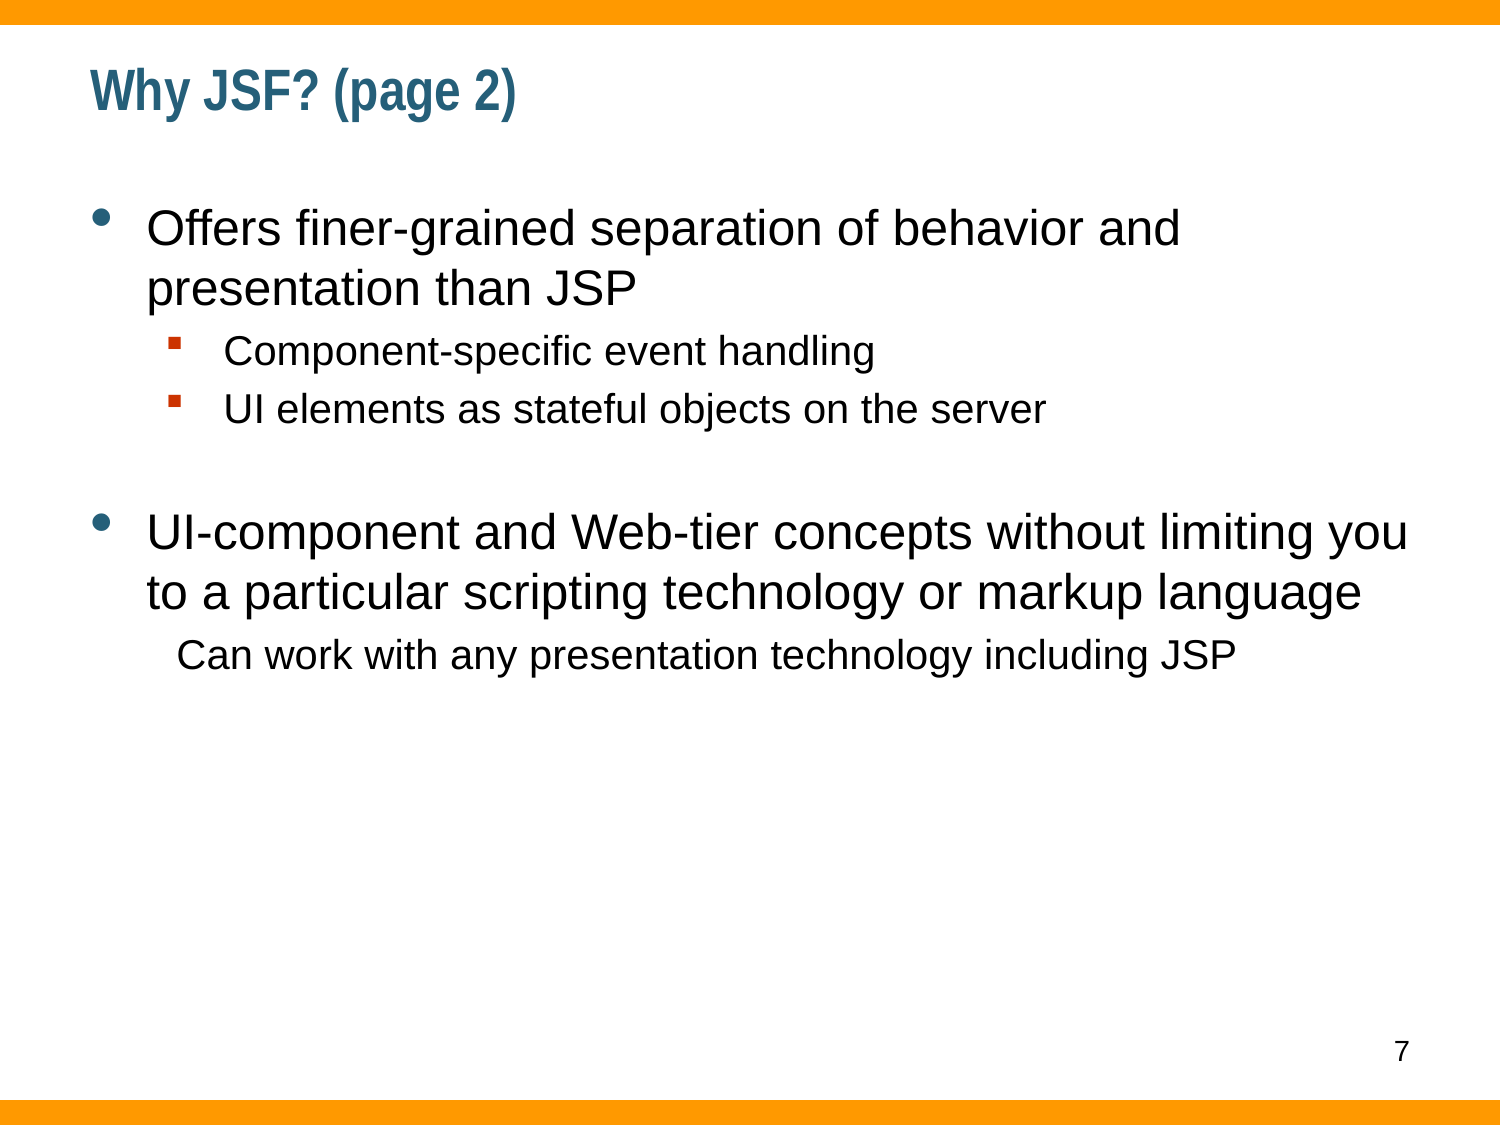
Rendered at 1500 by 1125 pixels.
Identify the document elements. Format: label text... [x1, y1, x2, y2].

slide_number 7 [1074, 1024, 1426, 1103]
title Why JSF? (page 2) [74, 37, 1426, 138]
list Offers finer-grained separation of behavior and presentation than JSP Component-specific event handling UI elements as stateful objects on the server UI-component and Web-tier concepts without limiting you to a particular scripting technology or markup language Can work with any presentation technology including JSP [74, 187, 1426, 1013]
